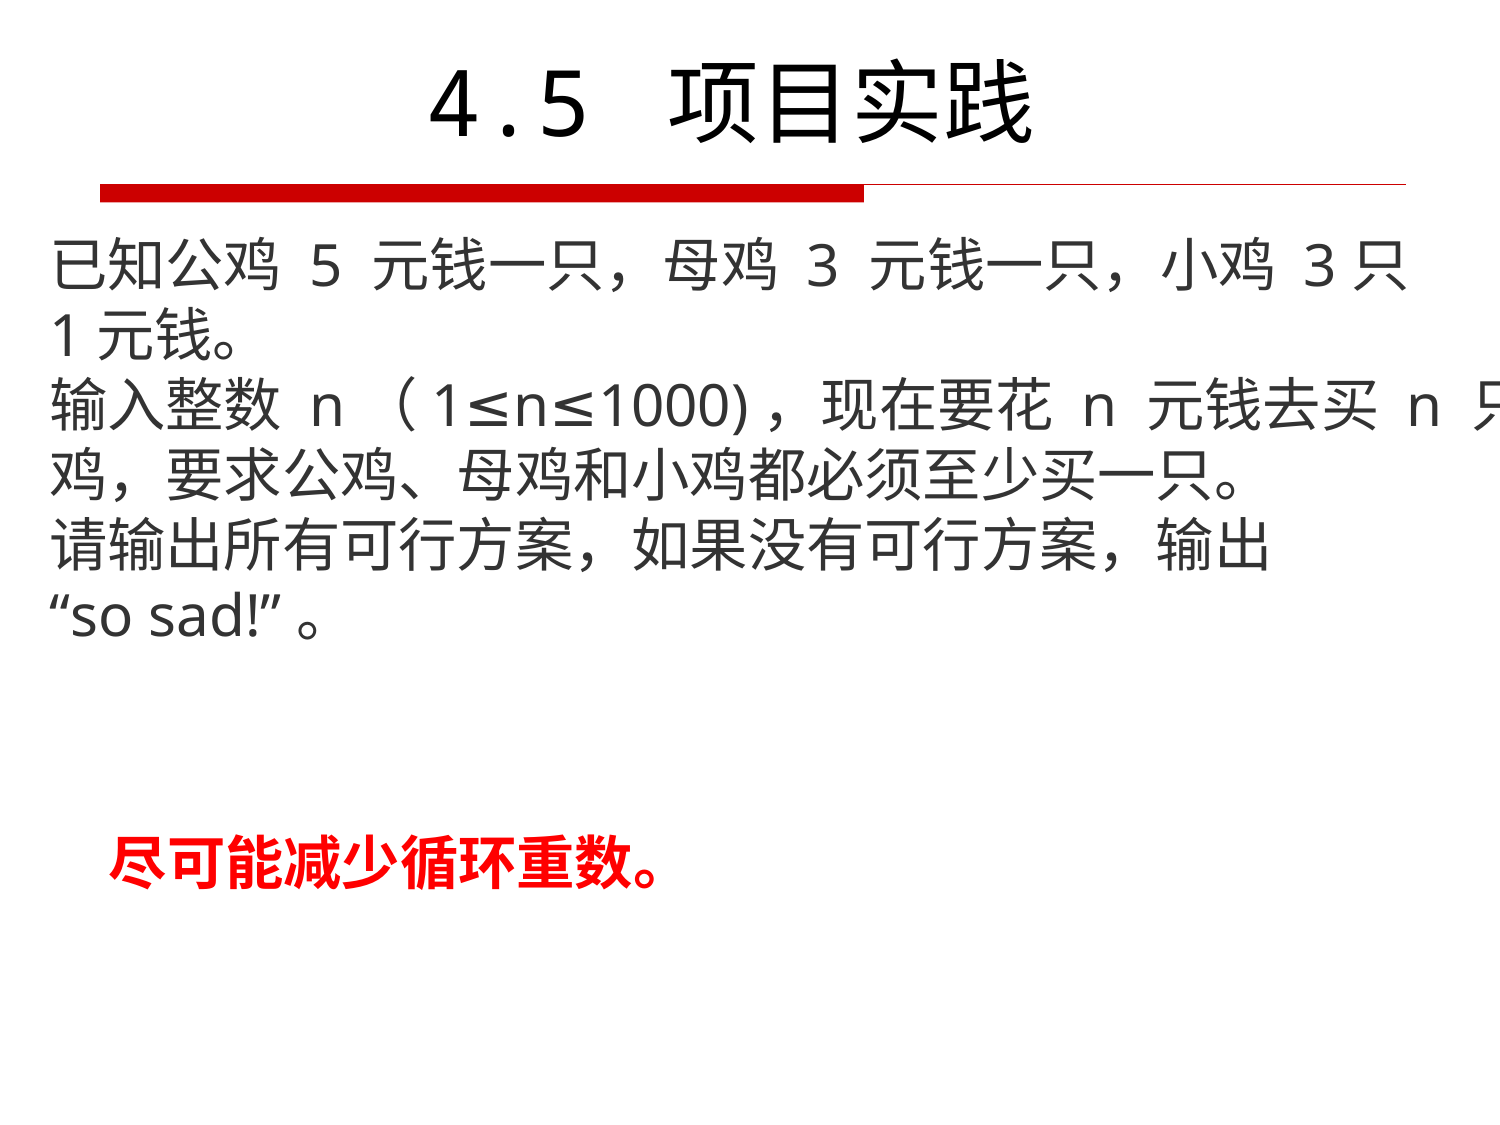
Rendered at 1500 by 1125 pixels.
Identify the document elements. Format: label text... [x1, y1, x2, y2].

text_box 尽可能减少循环重数。 [94, 819, 792, 904]
text_box 已知公鸡 5 元钱一只，母鸡 3 元钱一只，小鸡 3只 1元钱。 输入整数 n（1≤n≤1000)，现在要花 n 元钱去买 n 只 鸡，要求公鸡、母鸡和小鸡都必须至少买一只。 请输出所有可行方案，如果没有可行方案，输出 “so sad!”。 [34, 220, 1500, 656]
title 4.5 项目实践 [92, 17, 1368, 163]
